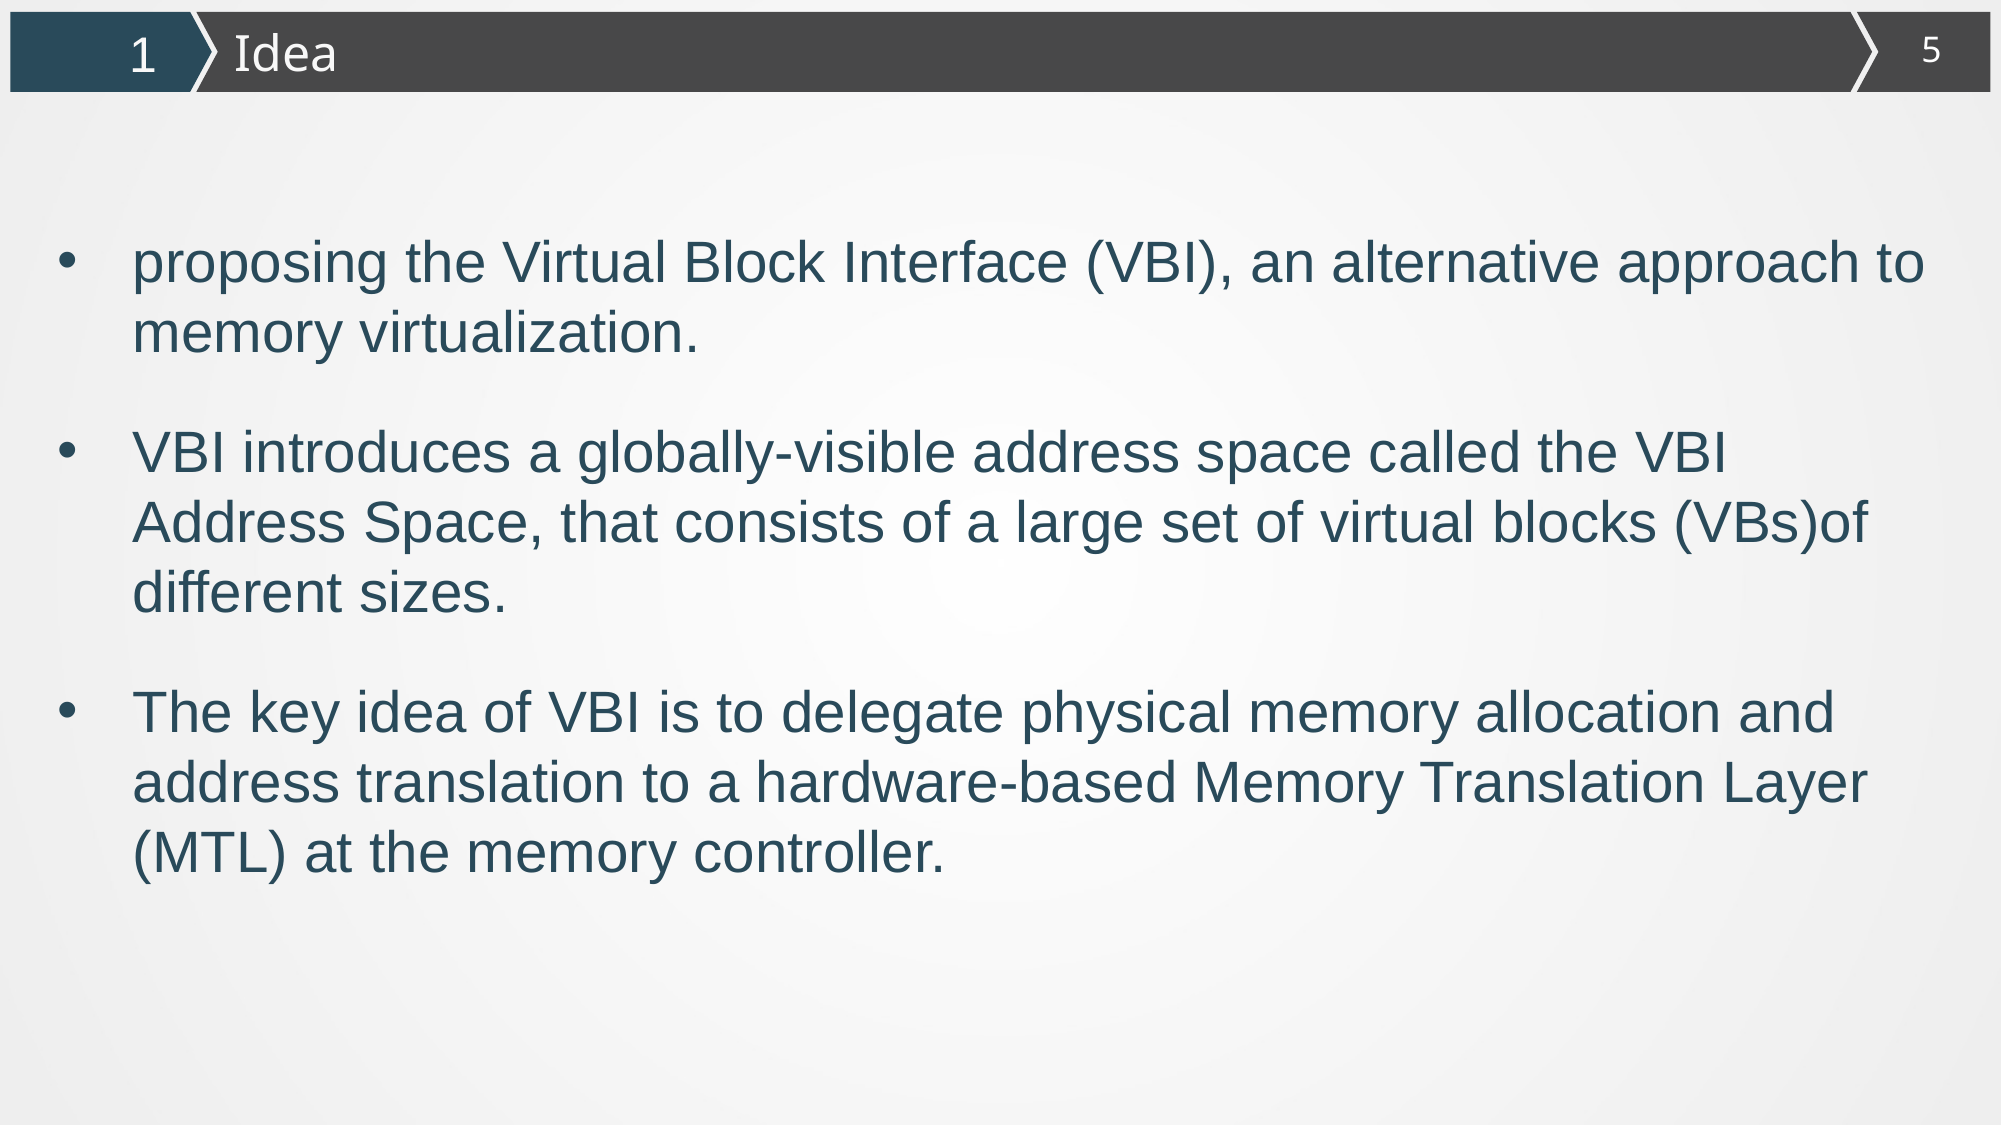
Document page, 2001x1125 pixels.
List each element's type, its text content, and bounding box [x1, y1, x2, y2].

text_box 1 [114, 14, 186, 90]
picture [0, 0, 2001, 1125]
text_box proposing the Virtual Block Interface (VBI), an alternative approach to memory virtualization. VBI introduces a globally-visible address space called the VBI Address Space, that consists of a large set of virtual blocks (VBs)of different sizes. The key idea of VBI is to delegate physical memory allocation and address translation to a hardware-based Memory Translation Layer (MTL) at the memory controller. [43, 217, 1954, 892]
text_box Idea [220, 14, 1060, 89]
